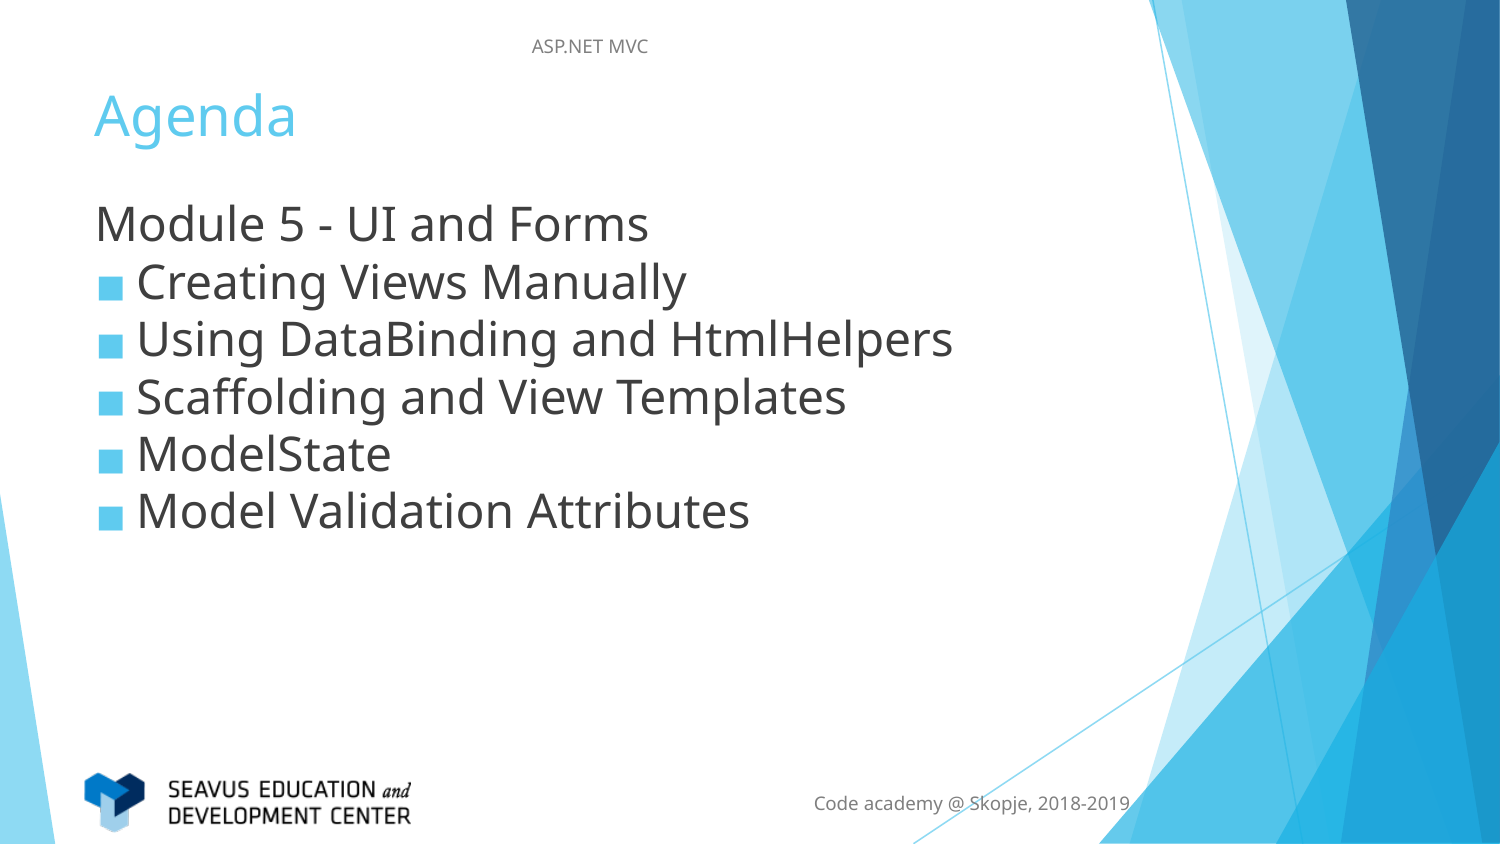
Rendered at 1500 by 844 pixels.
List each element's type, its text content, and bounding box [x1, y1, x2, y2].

picture [83, 771, 411, 834]
text_box Code academy @ Skopje, 2018-2019 [416, 785, 1141, 820]
text_box ASP.NET MVC [83, 29, 1097, 64]
list Module 5 - UI and Forms Creating Views Manually Using DataBinding and HtmlHelpers Scaffolding and View Templates ModelState Model Validation Attributes [83, 188, 1141, 744]
title Agenda [83, 75, 1141, 175]
